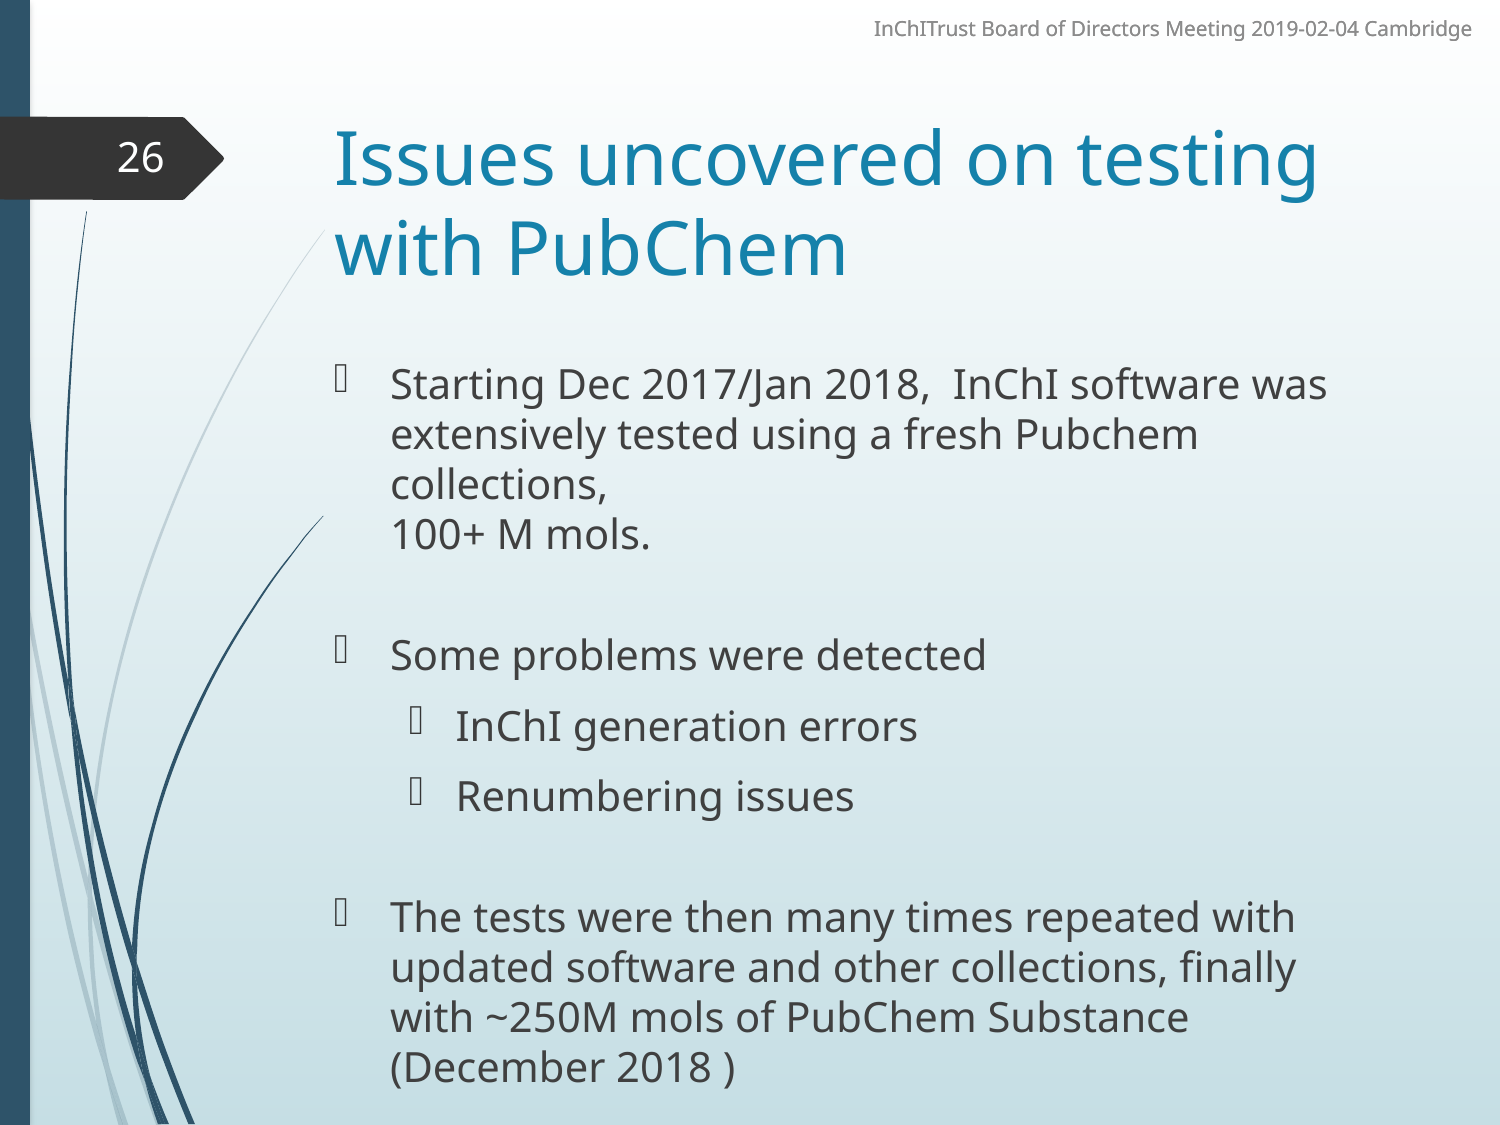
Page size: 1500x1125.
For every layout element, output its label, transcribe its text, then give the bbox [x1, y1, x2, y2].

slide_number 26 [83, 129, 180, 189]
list Starting Dec 2017/Jan 2018, InChI software was extensively tested using a fresh Pubchem collections, 100+ M mols. Some problems were detected InChI generation errors Renumbering issues The tests were then many times repeated with updated software and other collections, finally with ~250M mols of PubChem Substance (December 2018 ) [318, 349, 1401, 1071]
title Issues uncovered on testing with PubChem [318, 102, 1401, 313]
